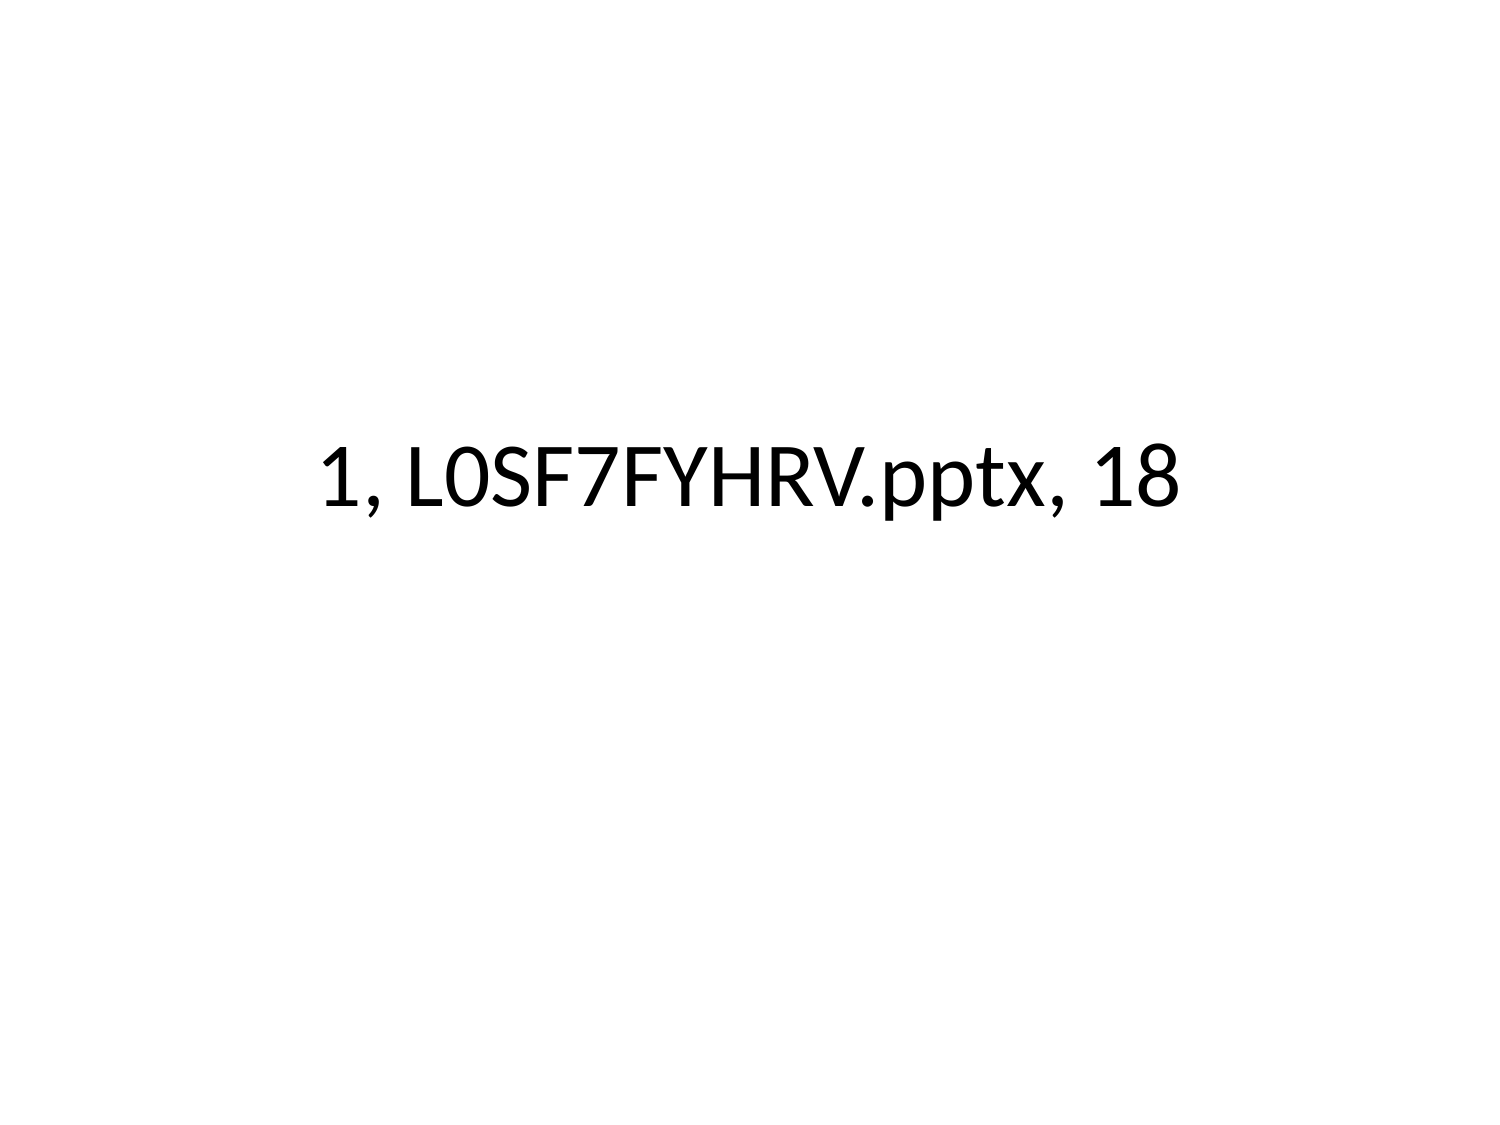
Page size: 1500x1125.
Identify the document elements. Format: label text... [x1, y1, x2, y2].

title 1, L0SF7FYHRV.pptx, 18 [112, 349, 1388, 591]
